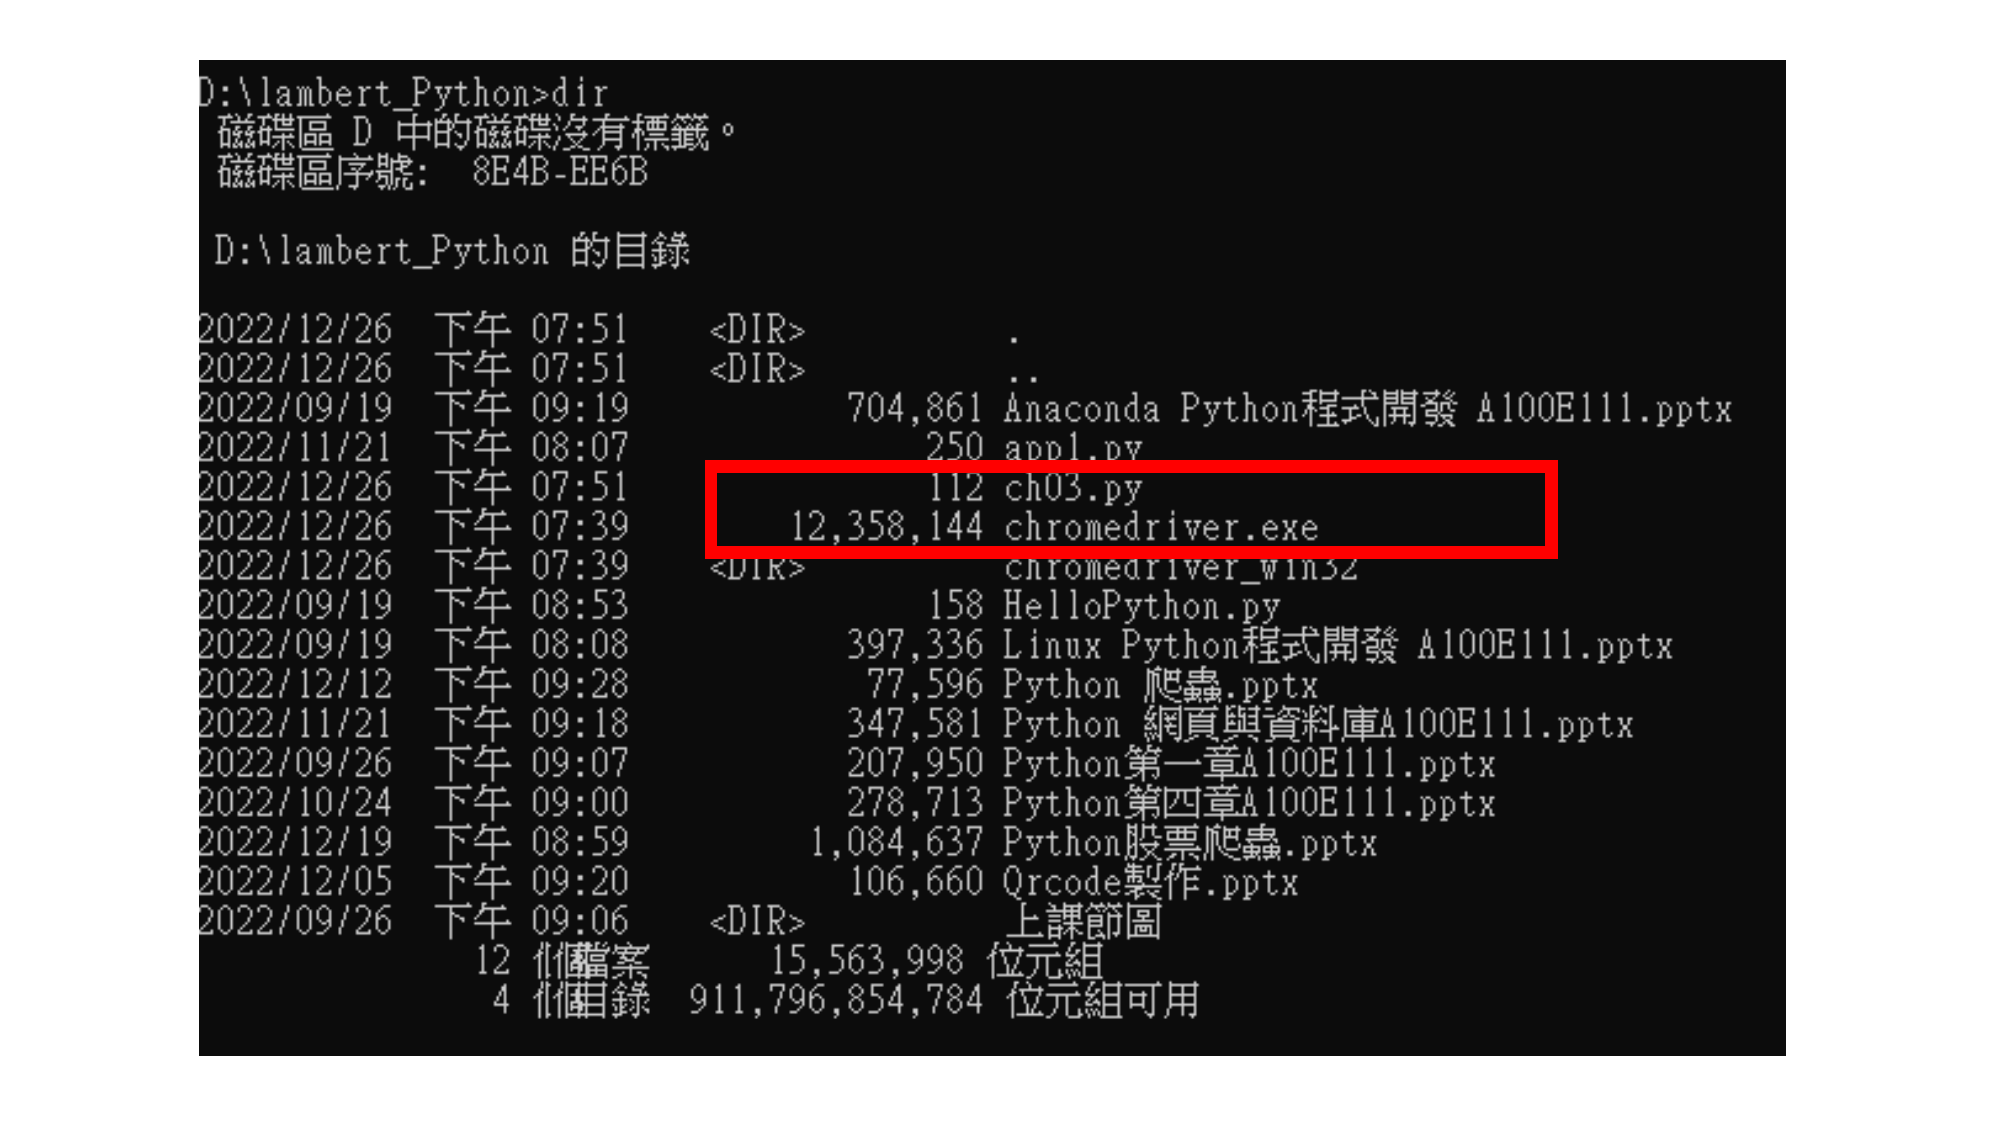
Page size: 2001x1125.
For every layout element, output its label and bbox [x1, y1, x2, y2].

picture [199, 60, 1786, 1056]
